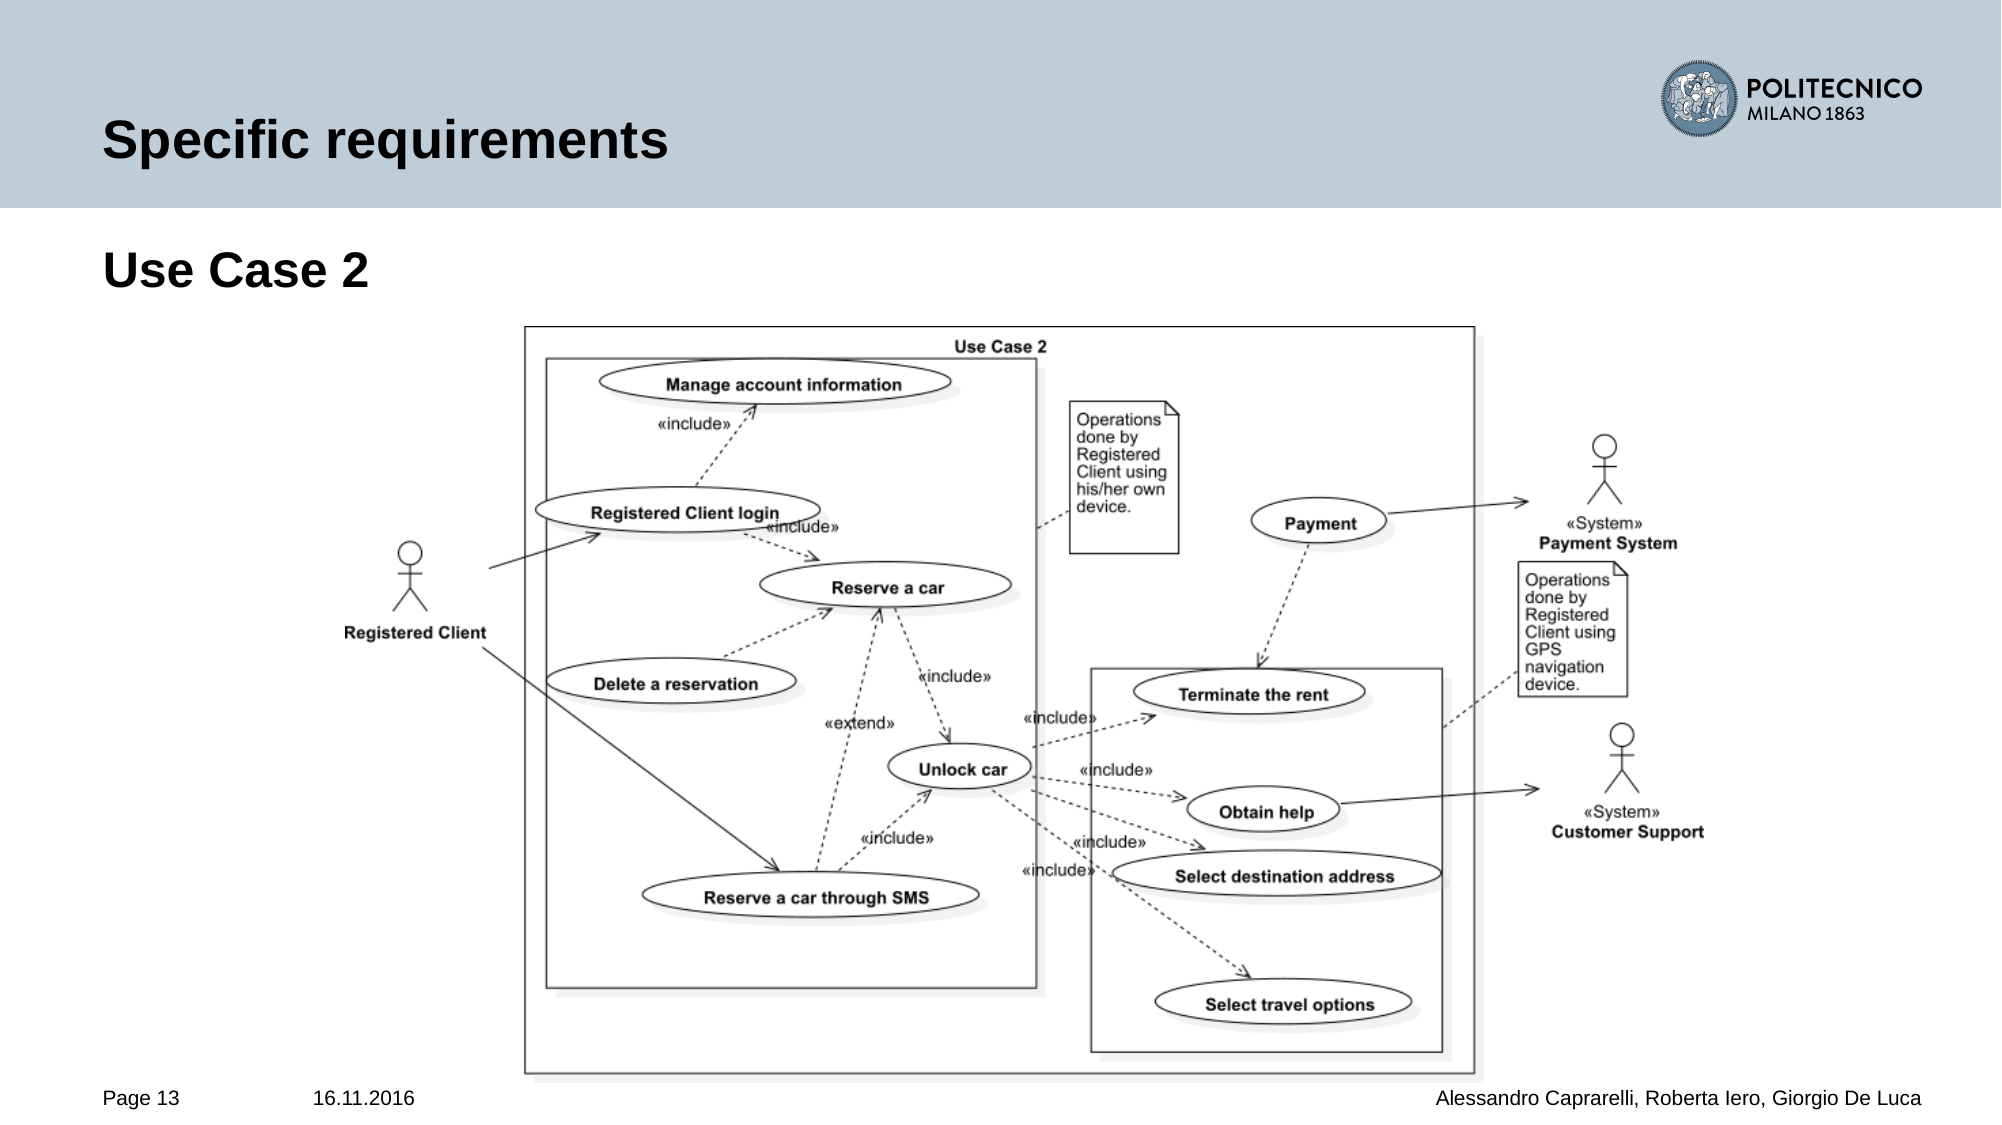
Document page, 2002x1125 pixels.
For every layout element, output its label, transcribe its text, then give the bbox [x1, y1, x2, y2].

list Use Case 2 [102, 231, 1214, 1012]
picture [345, 325, 1704, 1083]
title Specific requirements [0, 0, 2001, 209]
